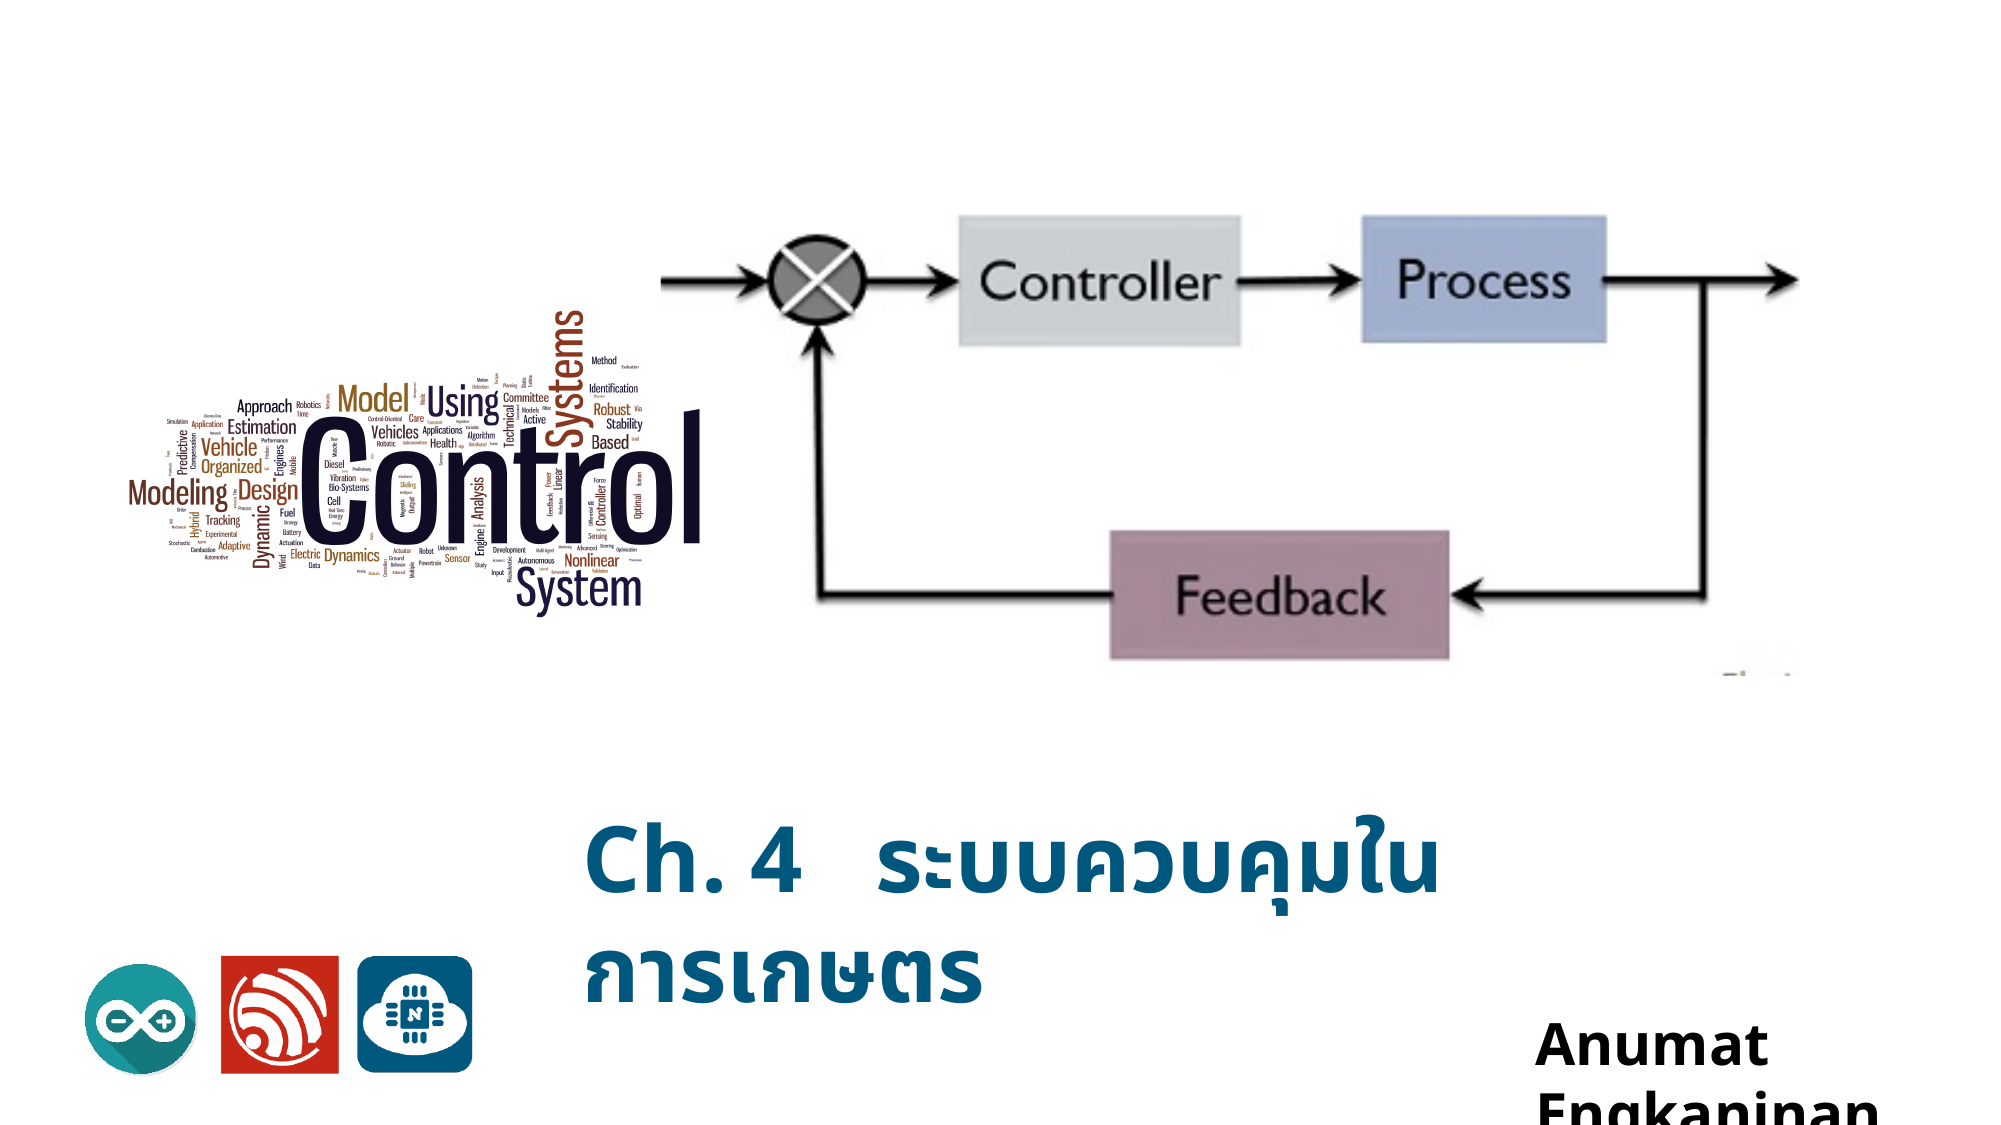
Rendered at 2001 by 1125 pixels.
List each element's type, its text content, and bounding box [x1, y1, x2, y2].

text_box Anumat Engkaninan [1520, 999, 1950, 1125]
picture [127, 213, 1800, 676]
picture [80, 960, 200, 1079]
text_box Ch. 4 ระบบควบคุมในการเกษตร [567, 792, 1623, 1028]
picture [351, 950, 479, 1077]
picture [220, 955, 339, 1074]
